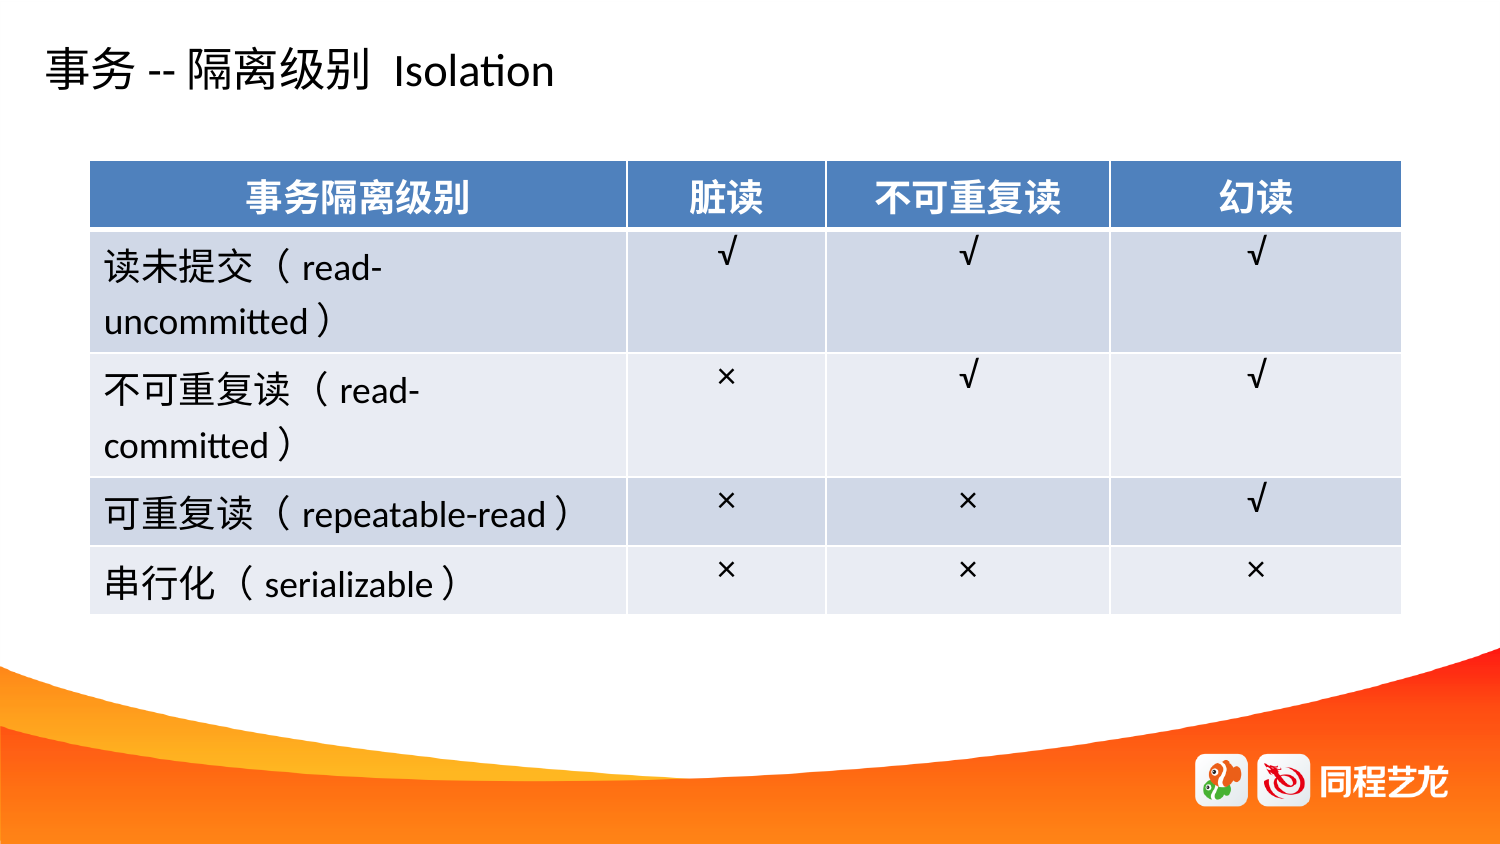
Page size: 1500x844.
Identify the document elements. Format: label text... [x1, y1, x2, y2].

table_cell 不可重复读（read-committed） [90, 354, 626, 476]
table_header 脏读 [628, 161, 825, 227]
table_cell √ [1111, 232, 1401, 352]
table_cell × [628, 547, 825, 614]
table_cell 可重复读（repeatable-read） [90, 478, 626, 545]
table_cell × [1111, 547, 1401, 614]
table_cell × [827, 547, 1109, 614]
title 事务--隔离级别 Isolation [29, 32, 1380, 103]
table_cell × [628, 354, 825, 476]
table_cell √ [1111, 478, 1401, 545]
table_header 不可重复读 [827, 161, 1109, 227]
table_cell √ [827, 232, 1109, 352]
table_cell √ [827, 354, 1109, 476]
table_cell × [628, 478, 825, 545]
table_cell 读未提交（read-uncommitted） [90, 232, 626, 352]
picture [0, 1, 1500, 844]
table_header 事务隔离级别 [90, 161, 626, 227]
table_cell 串行化（serializable） [90, 547, 626, 614]
table_cell √ [628, 232, 825, 352]
table_cell × [827, 478, 1109, 545]
table_cell √ [1111, 354, 1401, 476]
table_header 幻读 [1111, 161, 1401, 227]
